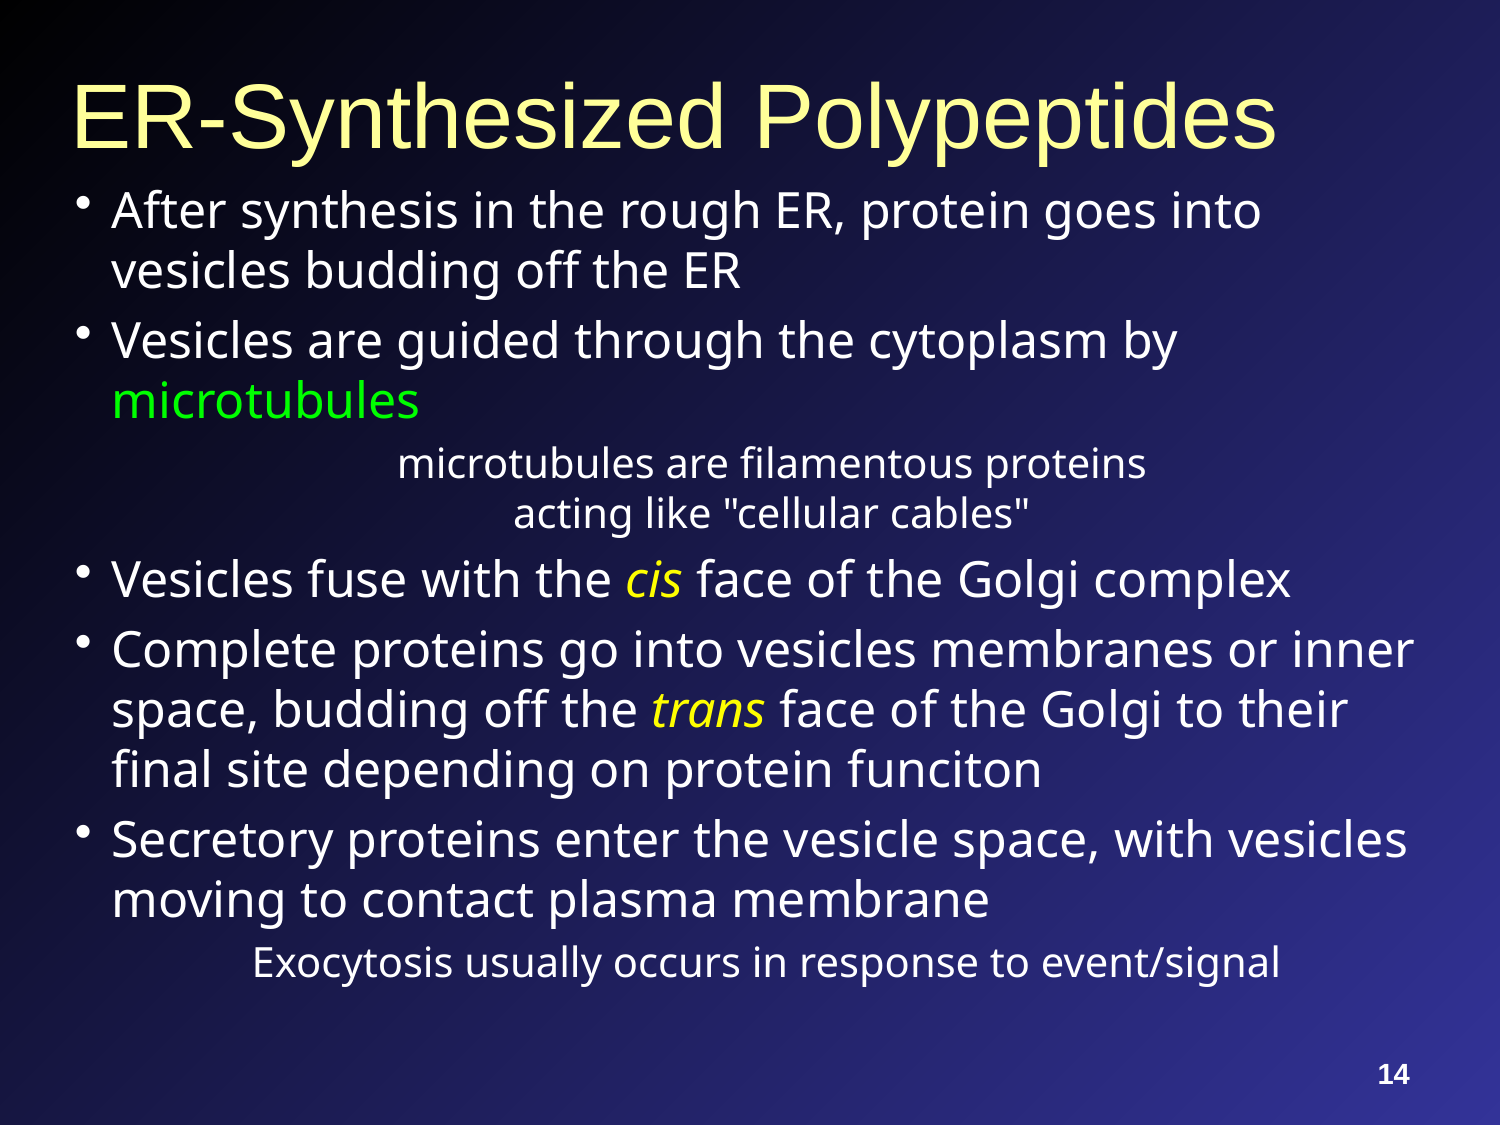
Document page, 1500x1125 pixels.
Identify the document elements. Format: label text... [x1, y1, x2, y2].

slide_number 14 [1074, 1042, 1425, 1103]
list After synthesis in the rough ER, protein goes into vesicles budding off the ER Vesicles are guided through the cytoplasm by microtubules microtubules are filamentous proteins acting like "cellular cables" Vesicles fuse with the cis face of the Golgi complex Complete proteins go into vesicles membranes or inner space, budding off the trans face of the Golgi to their final site depending on protein funciton Secretory proteins enter the vesicle space, with vesicles moving to contact plasma membrane Exocytosis usually occurs in response to event/signal [59, 171, 1437, 1006]
title ER-Synthesized Polypeptides [55, 48, 1435, 175]
